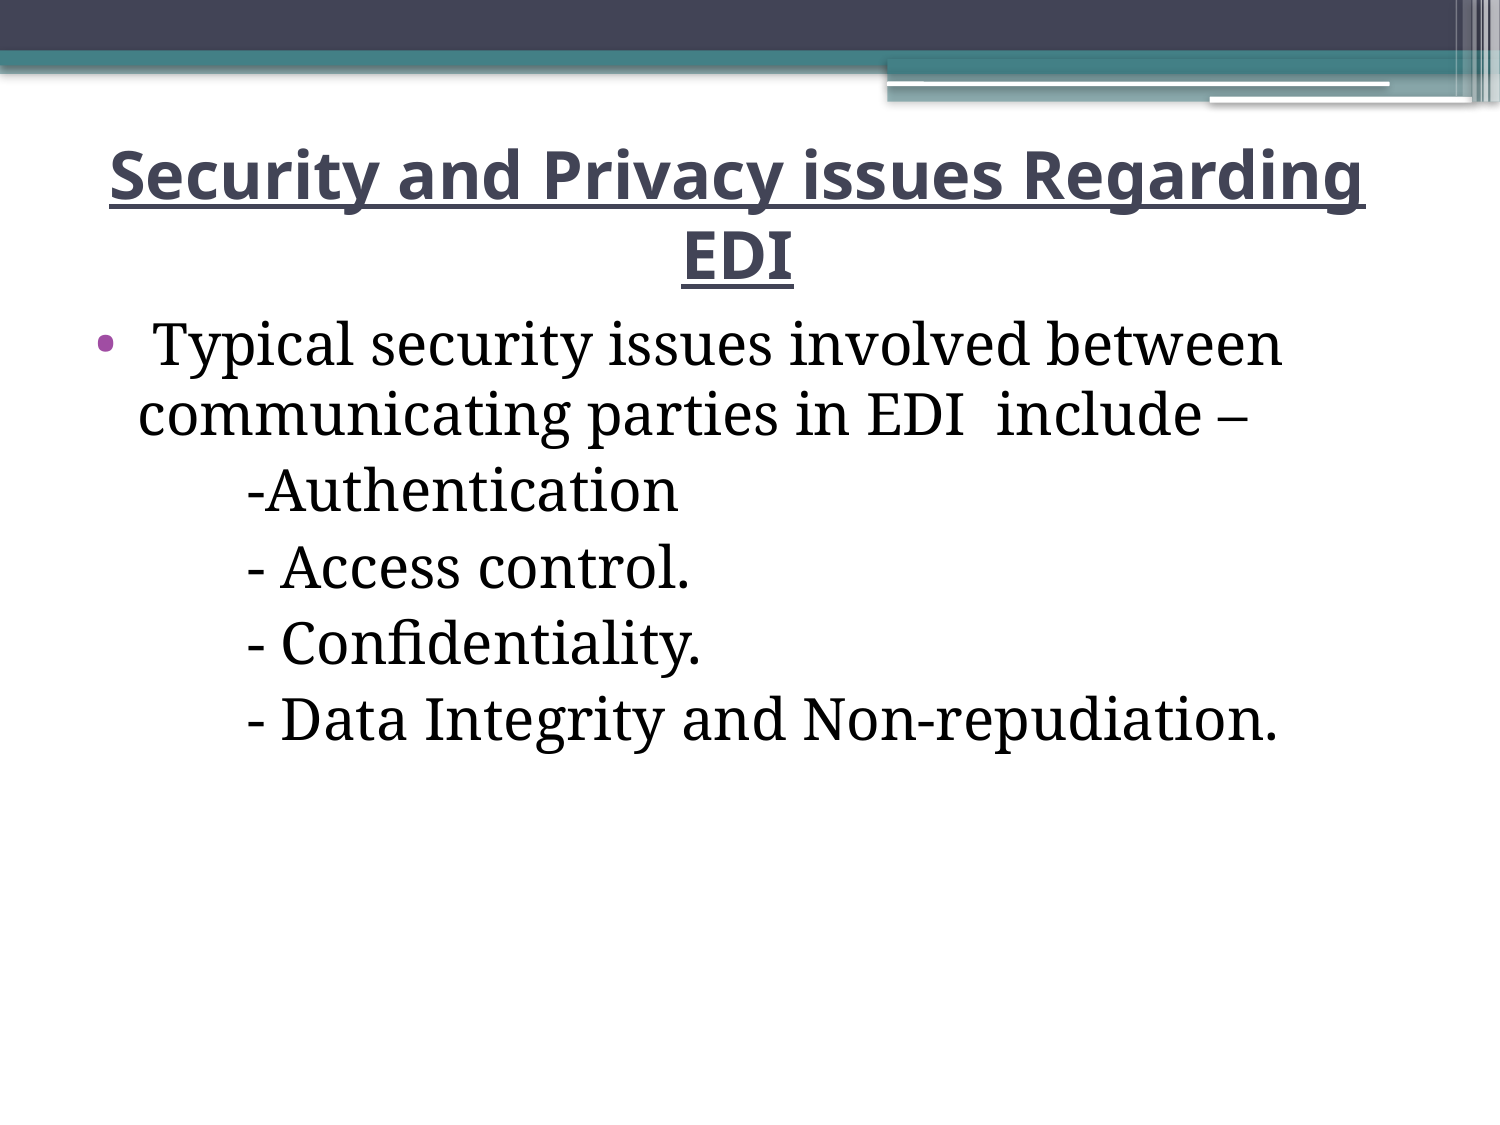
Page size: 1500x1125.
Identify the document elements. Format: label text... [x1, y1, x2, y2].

list Typical security issues involved between communicating parties in EDI include – -Authentication - Access control. - Confidentiality. - Data Integrity and Non-repudiation. [62, 299, 1413, 1010]
title Security and Privacy issues Regarding EDI [62, 125, 1413, 299]
